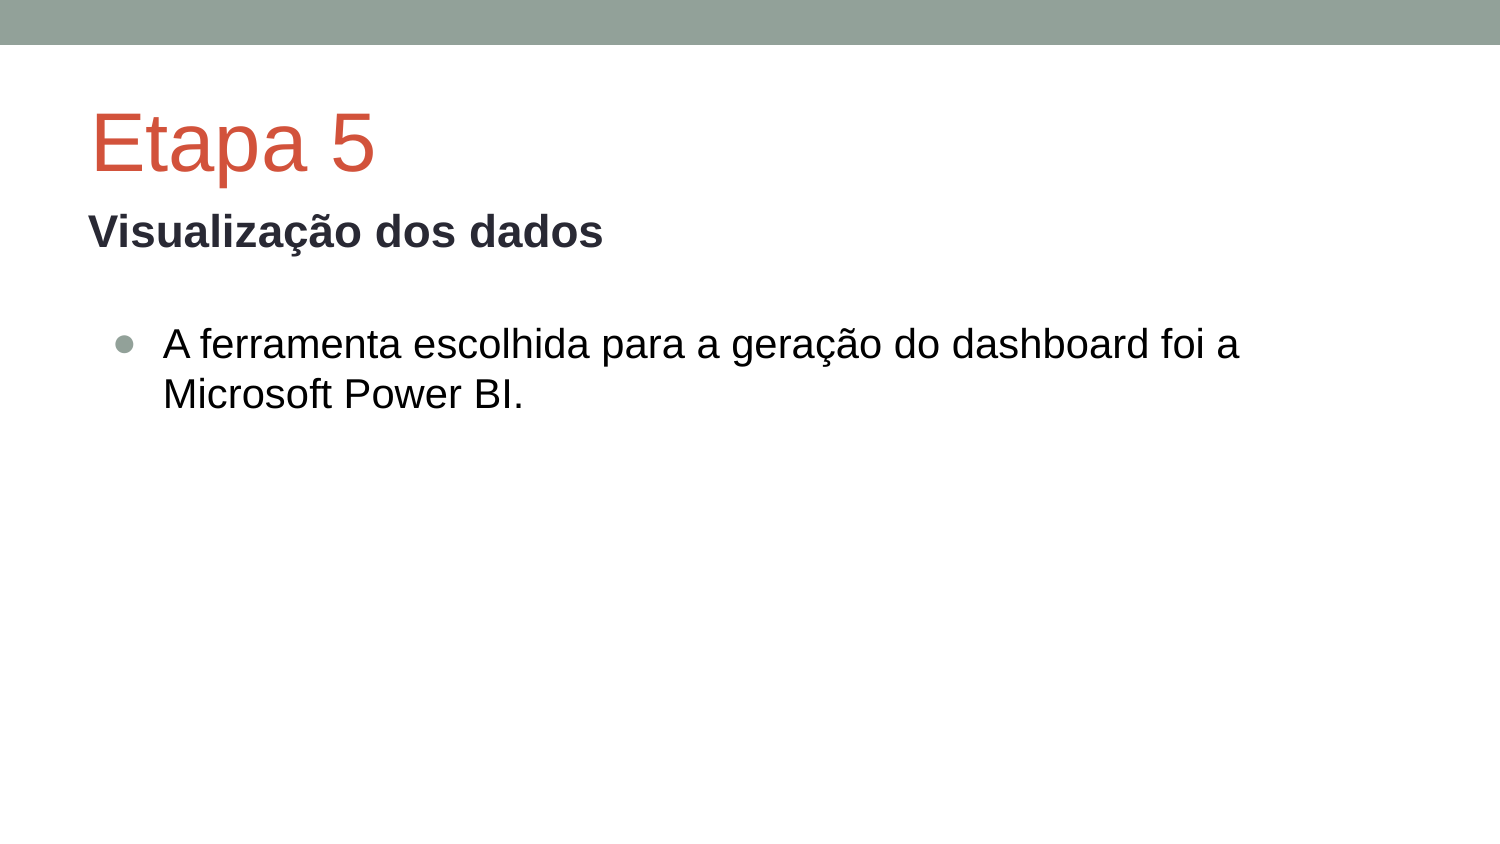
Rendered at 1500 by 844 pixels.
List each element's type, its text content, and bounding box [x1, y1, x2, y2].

title Etapa 5 [87, 85, 473, 200]
text_box Visualização dos dados A ferramenta escolhida para a geração do dashboard foi a Microsoft Power BI. [87, 200, 1340, 555]
